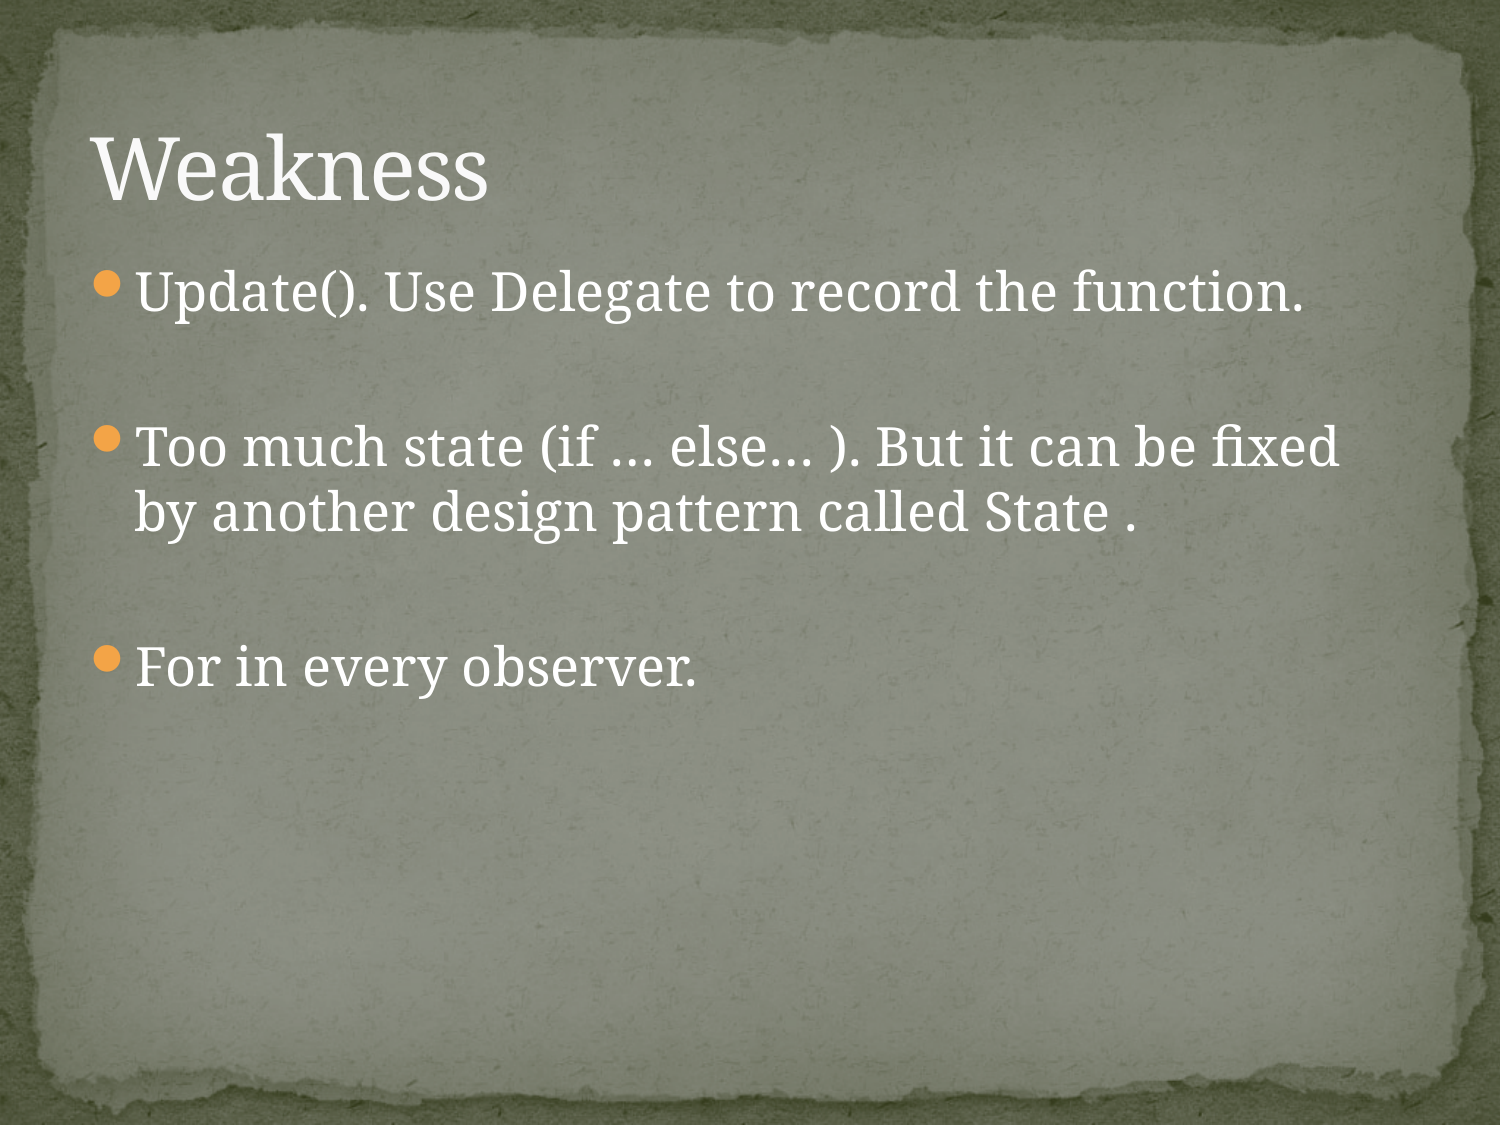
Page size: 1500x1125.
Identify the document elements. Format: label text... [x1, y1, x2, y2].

list Update(). Use Delegate to record the function. Too much state (if … else… ). But it can be fixed by another design pattern called State . For in every observer. [75, 249, 1425, 1000]
title Weakness [74, 24, 1425, 225]
